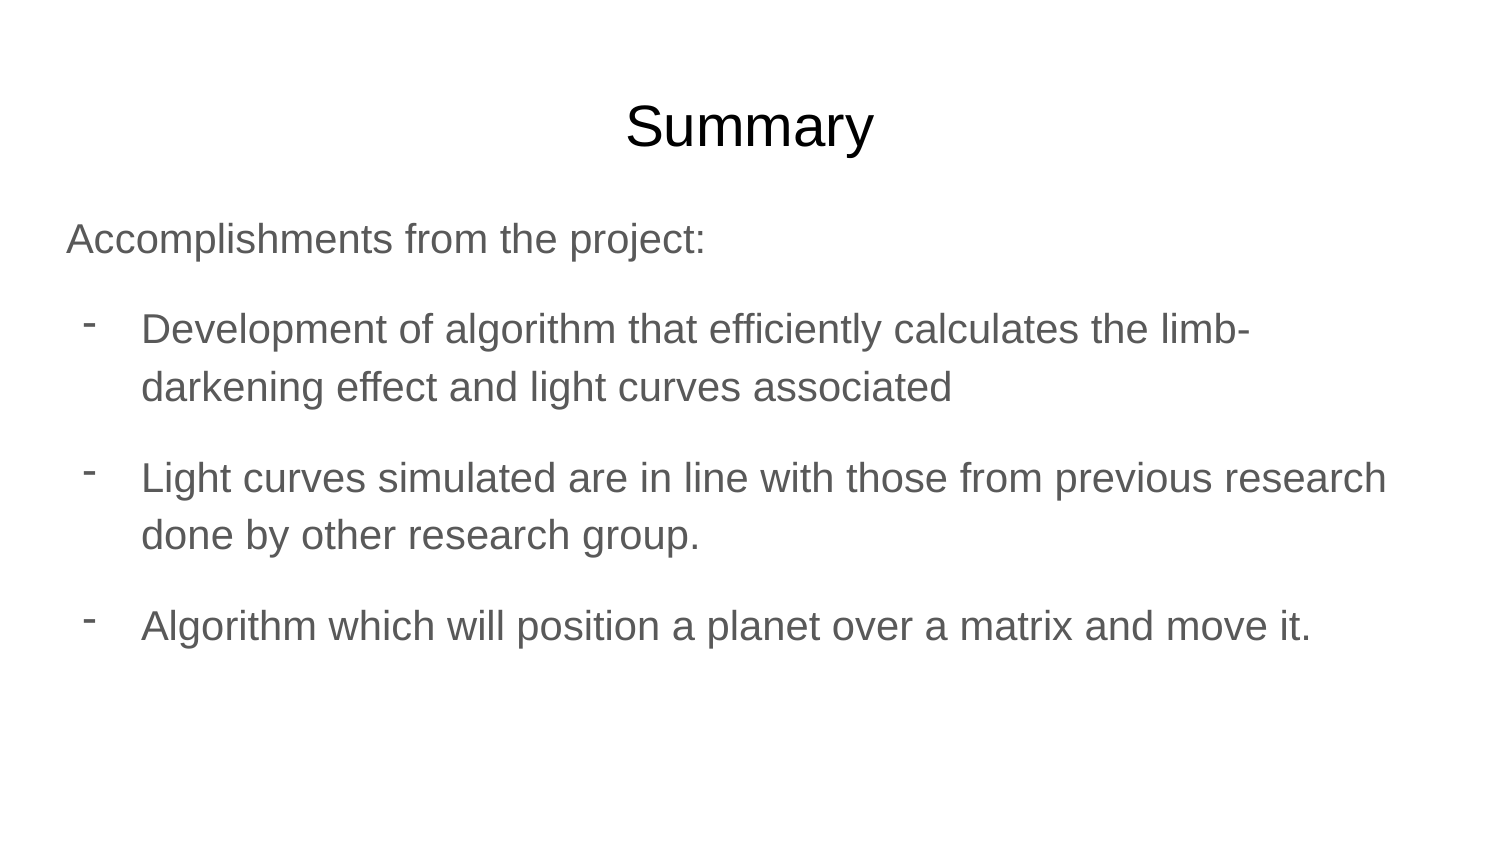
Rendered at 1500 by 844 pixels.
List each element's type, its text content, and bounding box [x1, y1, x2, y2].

list Accomplishments from the project: Development of algorithm that efficiently calculates the limb-darkening effect and light curves associated Light curves simulated are in line with those from previous research done by other research group. Algorithm which will position a planet over a matrix and move it. [51, 189, 1449, 750]
title Summary [51, 72, 1449, 167]
